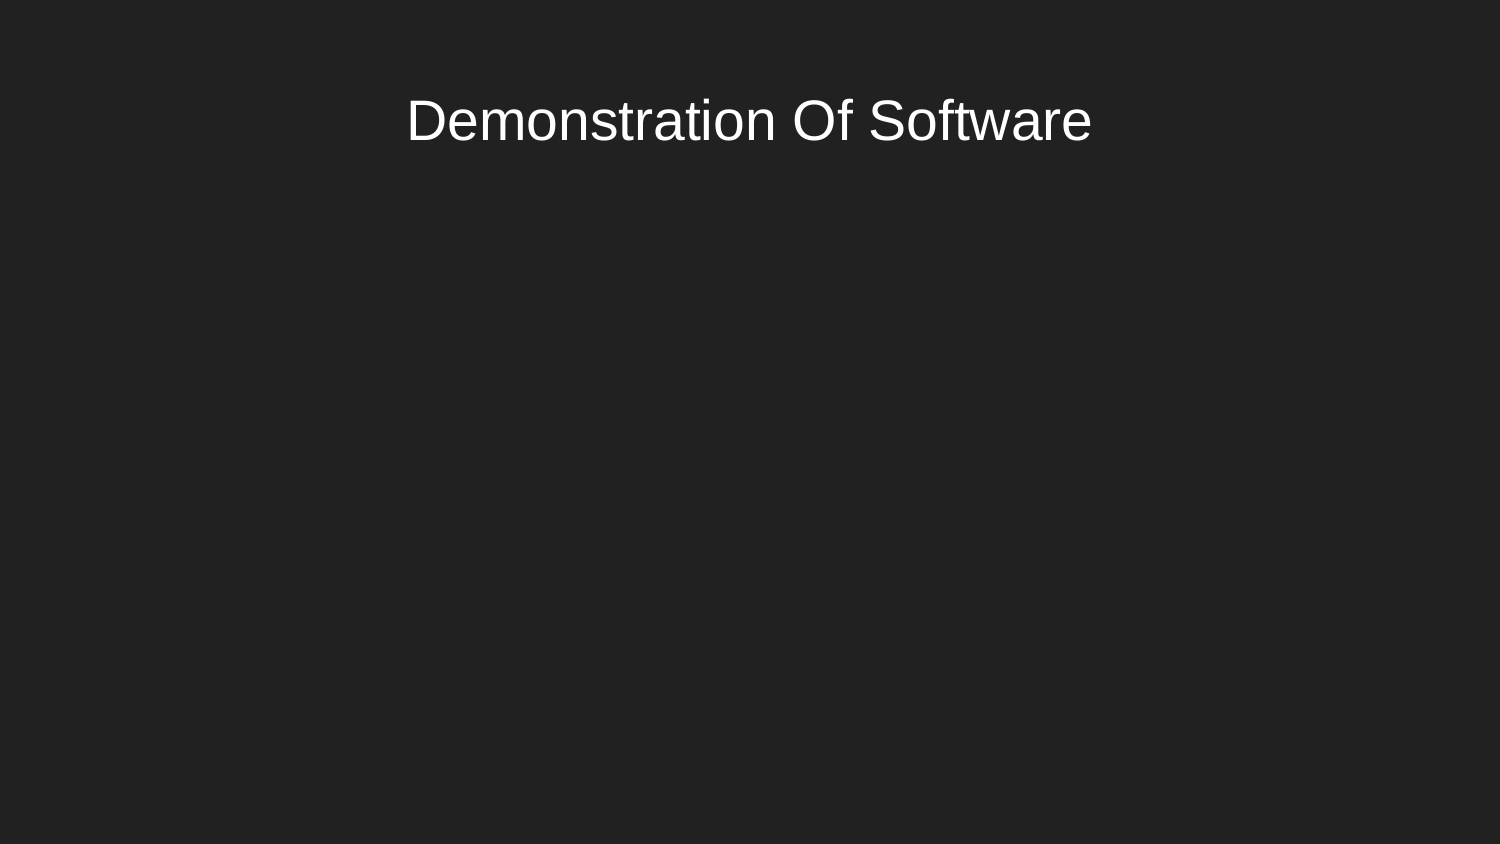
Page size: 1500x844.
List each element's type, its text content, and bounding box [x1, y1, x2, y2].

title Demonstration Of Software [51, 72, 1449, 167]
